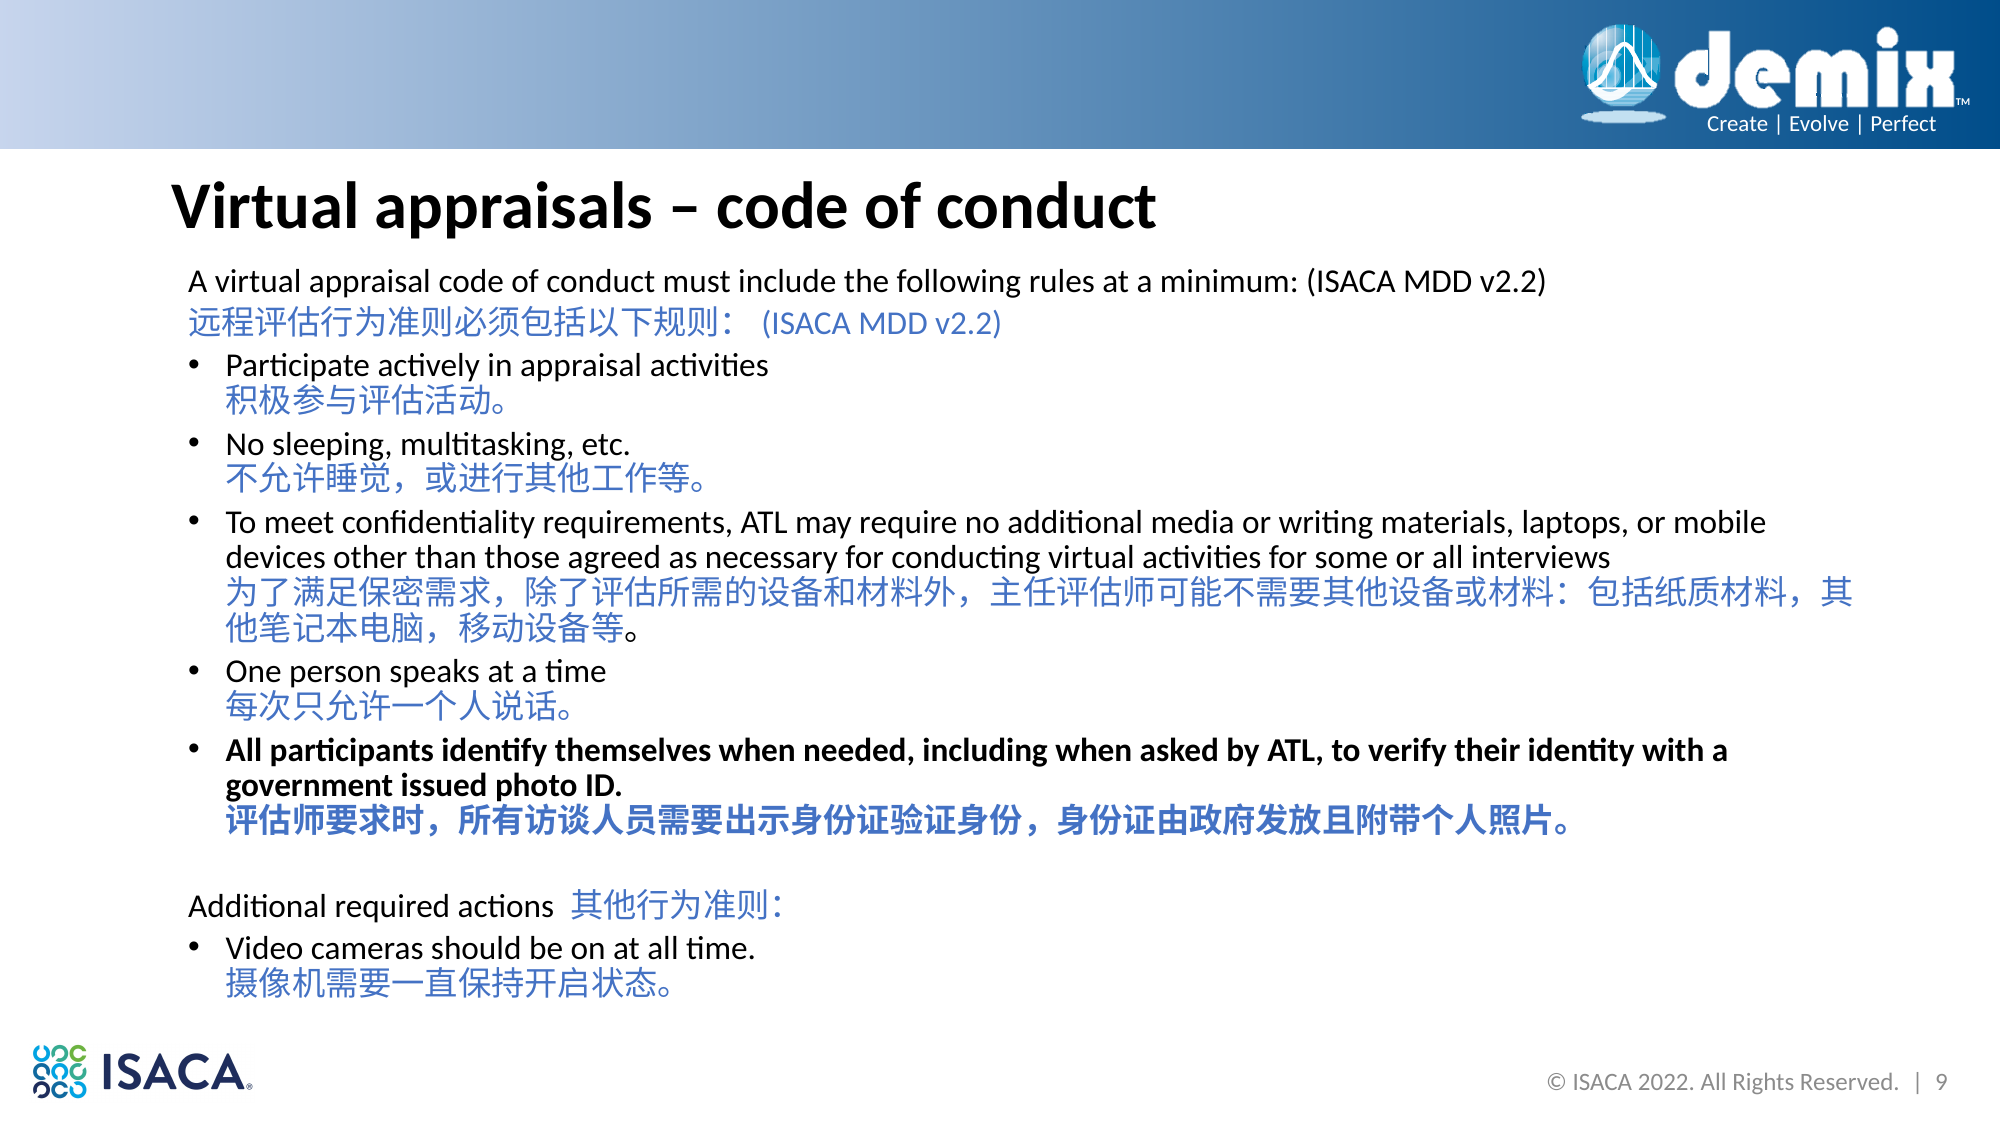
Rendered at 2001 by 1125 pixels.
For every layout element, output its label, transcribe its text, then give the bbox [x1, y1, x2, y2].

picture [1549, 3, 2000, 153]
title Virtual appraisals – code of conduct [156, 157, 1863, 257]
picture [29, 1043, 255, 1103]
list A virtual appraisal code of conduct must include the following rules at a minimum: (ISACA MDD v2.2) 远程评估行为准则必须包括以下规则：(ISACA MDD v2.2) Participate actively in appraisal activities 积极参与评估活动。 No sleeping, multitasking, etc. 不允许睡觉，或进行其他工作等。 To meet confidentiality requirements, ATL may require no additional media or writing materials, laptops, or mobile devices other than those agreed as necessary for conducting virtual activities for some or all interviews 为了满足保密需求，除了评估所需的设备和材料外，主任评估师可能不需要其他设备或材料：包括纸质材料，其他笔记本电脑，移动设备等。 One person speaks at a time 每次只允许一个人说话。 All participants identify themselves when needed, including when asked by ATL, to verify their identity with a government issued photo ID. 评估师要求时，所有访谈人员需要出示身份证验证身份，身份证由政府发放且附带个人照片。 Additional required actions 其他行为准则： Video cameras should be on at all time. 摄像机需要一直保持开启状态。 [173, 256, 1879, 1000]
